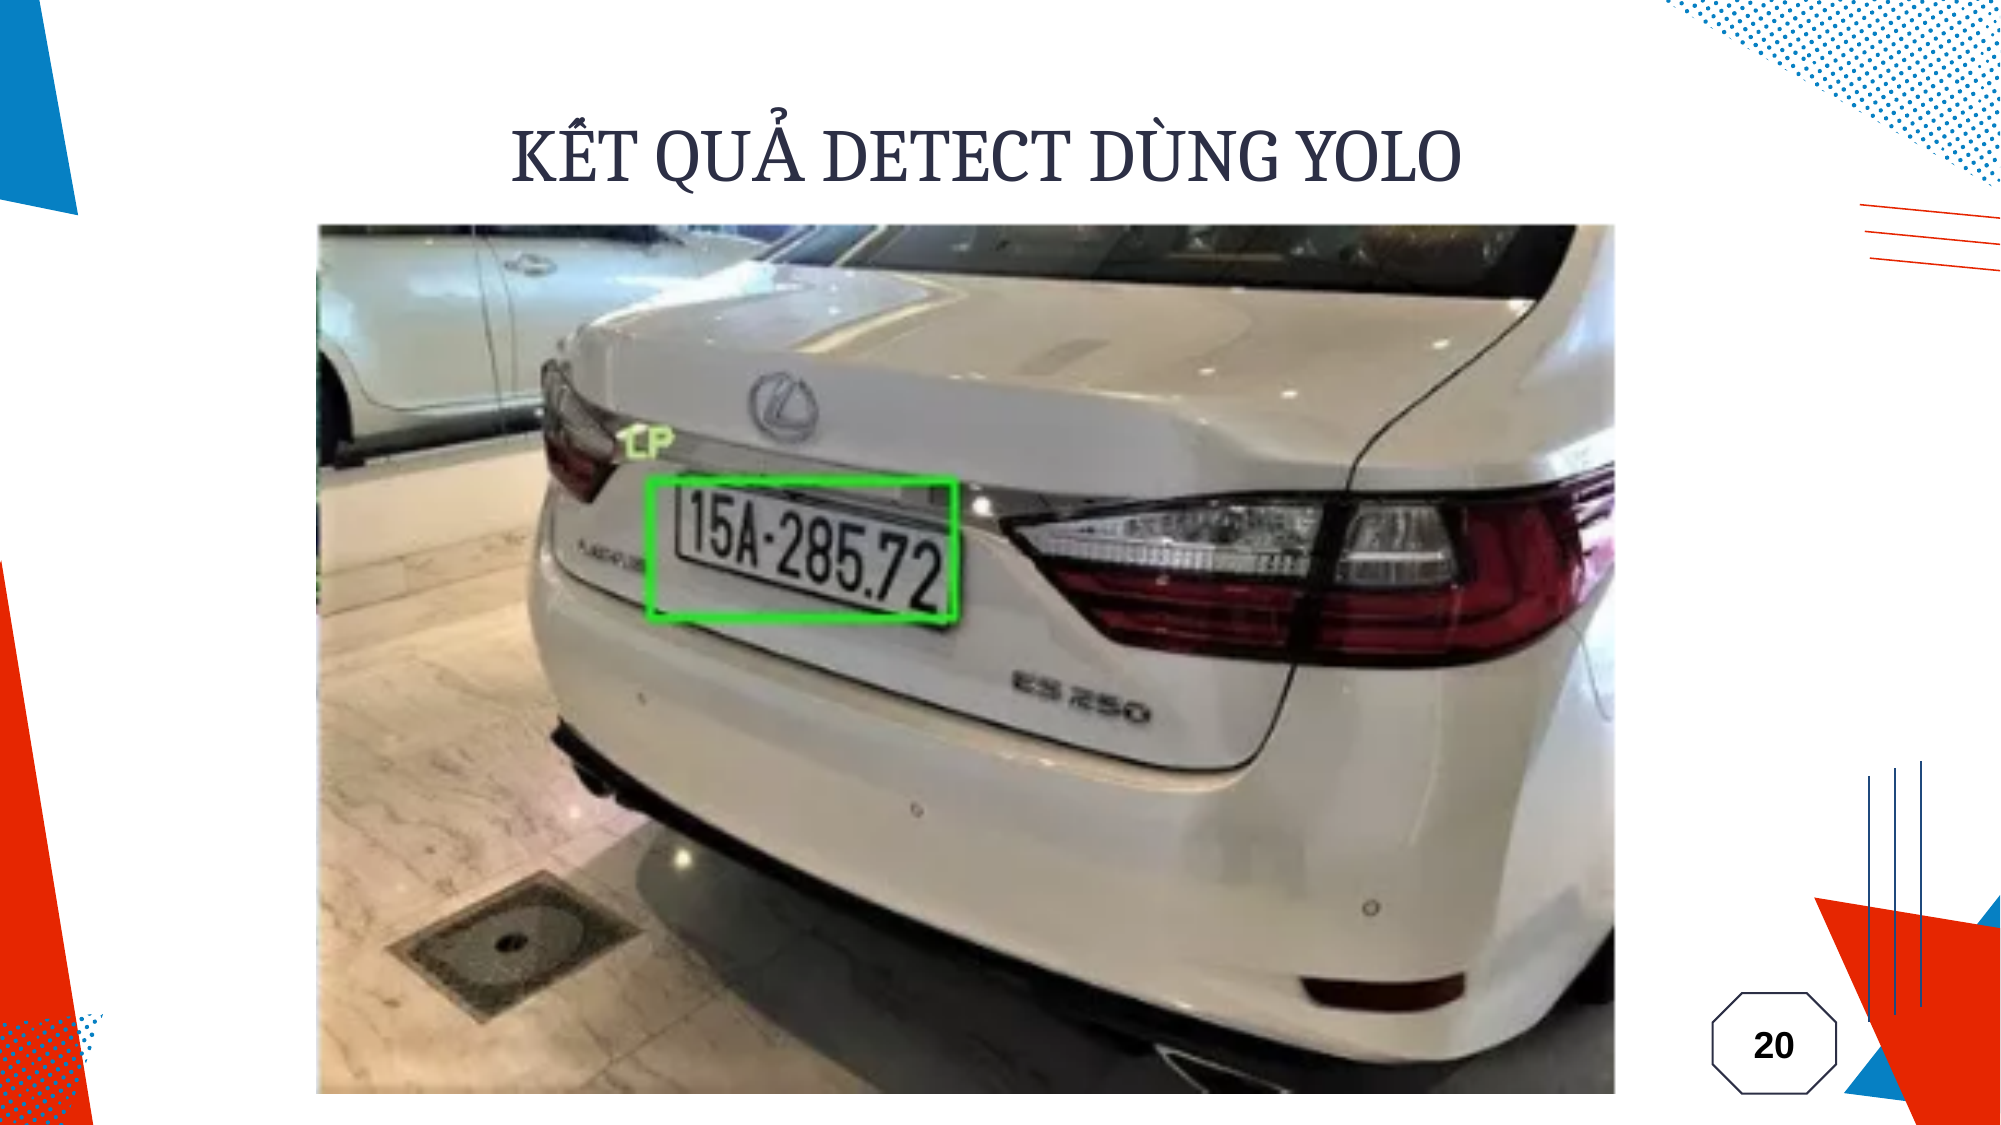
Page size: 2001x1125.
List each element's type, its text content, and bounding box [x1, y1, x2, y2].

title KẾT QUẢ DETECT DÙNG YOLO [282, 115, 1691, 200]
text_box 20 [1711, 992, 1838, 1095]
picture [316, 216, 1619, 1094]
